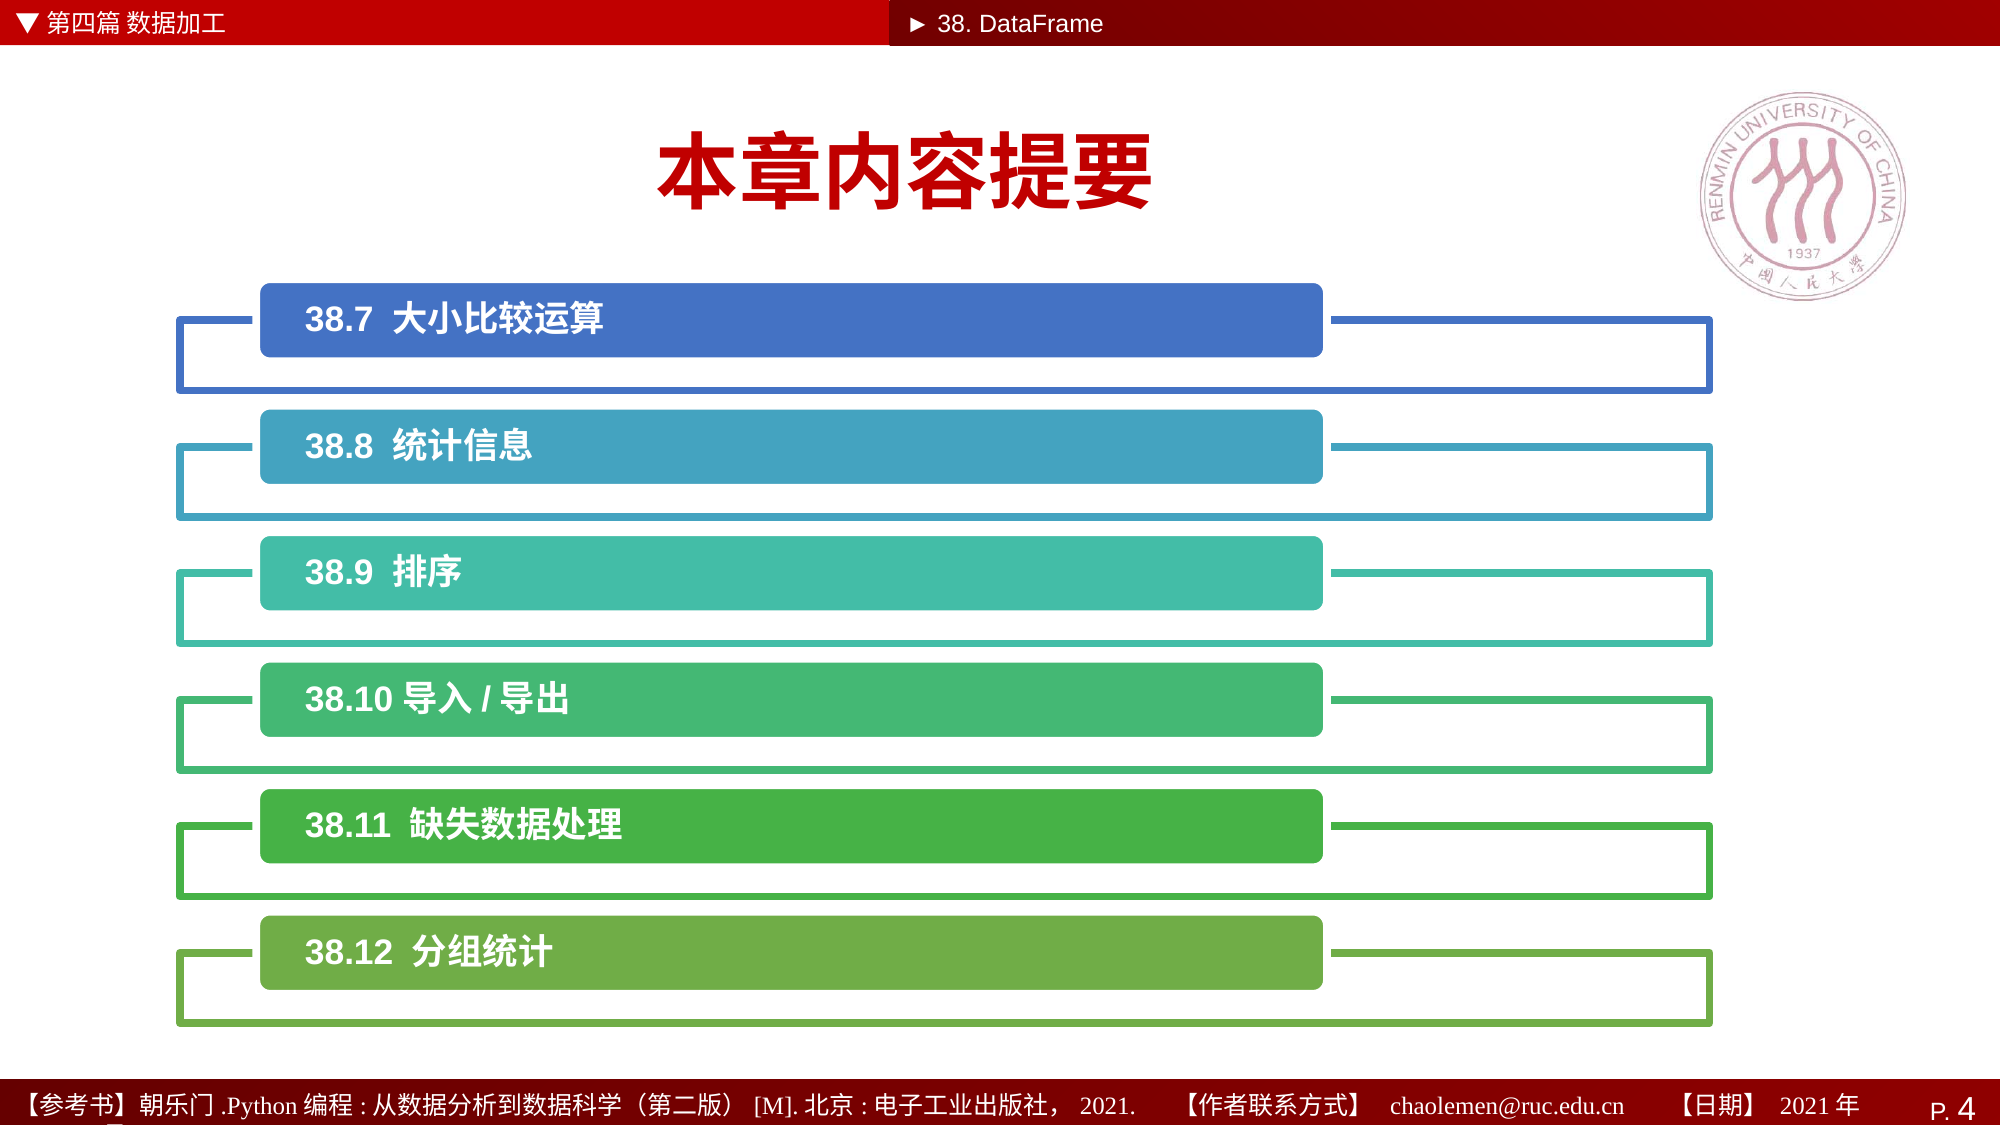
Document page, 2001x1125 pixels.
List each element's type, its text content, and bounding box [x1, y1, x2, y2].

title 本章内容提要 [101, 101, 1710, 237]
list ▼第四篇 数据加工 [0, 0, 725, 43]
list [179, 267, 1710, 1035]
list ► 38. DataFrame [890, 0, 1249, 43]
picture [1696, 89, 1910, 304]
